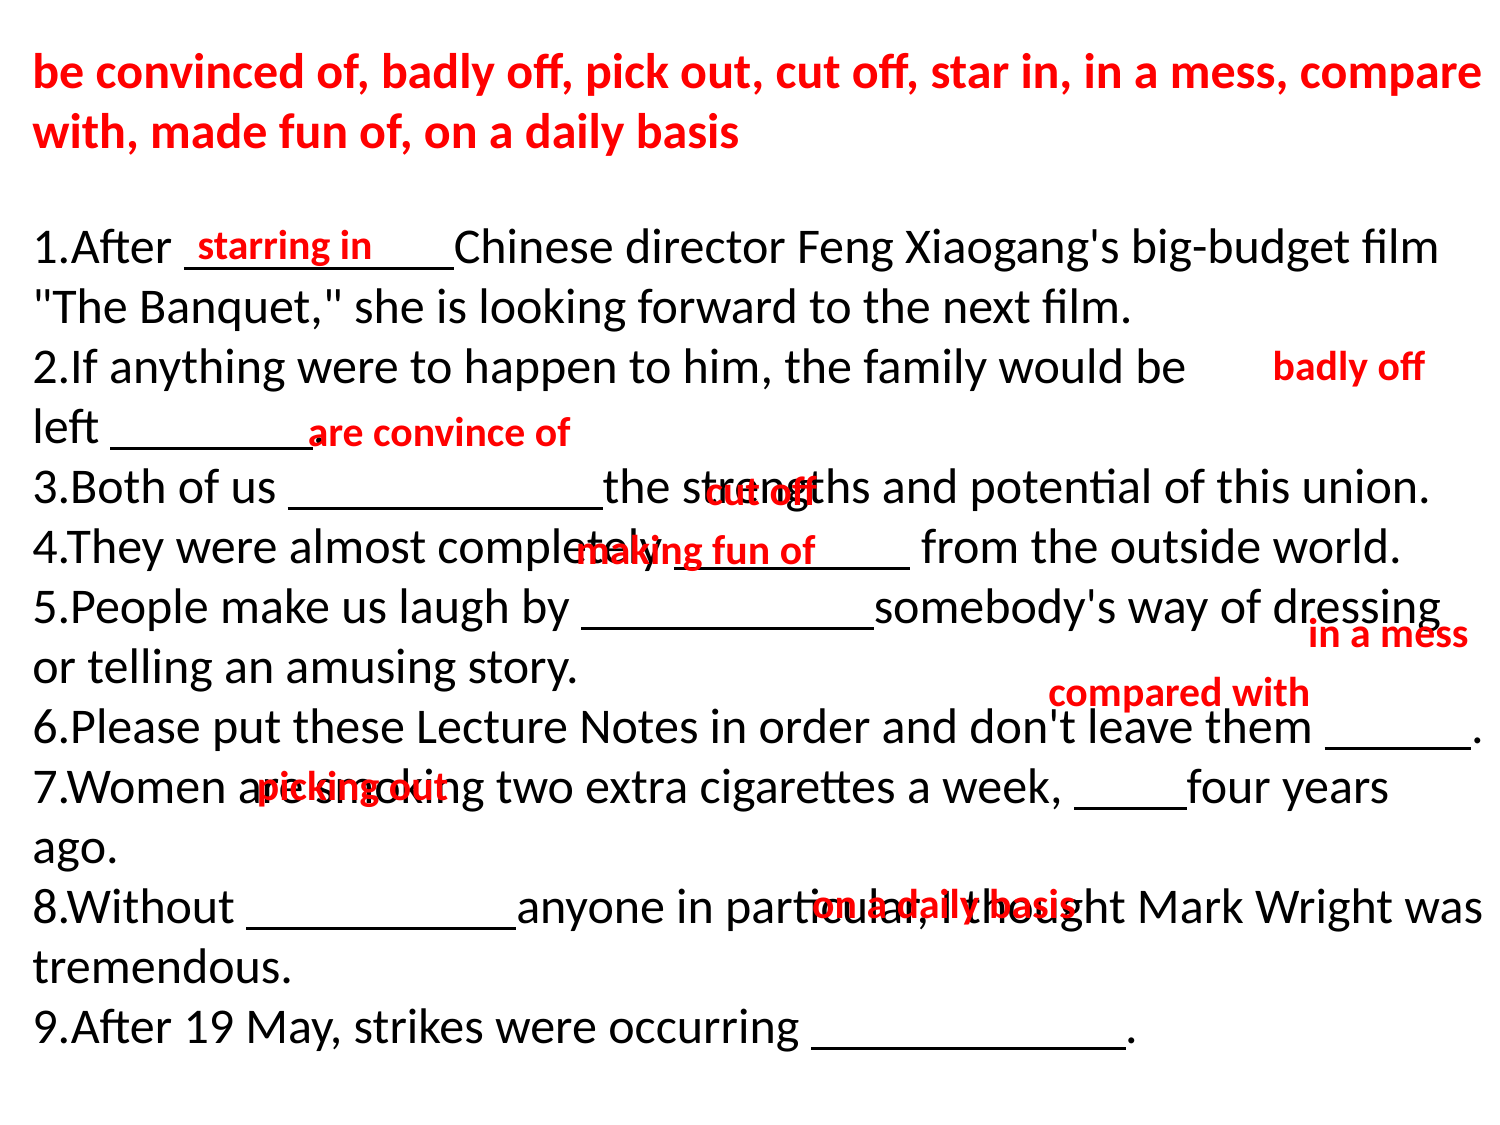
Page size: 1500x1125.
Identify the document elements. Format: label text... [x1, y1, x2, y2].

text_box picking out [242, 751, 727, 817]
text_box cut off [690, 456, 1176, 521]
text_box on a daily basis [797, 869, 1282, 935]
text_box are convince of [293, 397, 778, 462]
text_box making fun of [561, 515, 1046, 580]
text_box in a mess [1293, 597, 1500, 656]
text_box be convinced of, badly off, pick out, cut off, star in, in a mess, compare with, made fun of, on a daily basis 1.After Chinese director Feng Xiaogang's big-budget film "The Banquet," she is looking forward to the next film. 2.If anything were to happen to him, the family would be left . 3.Both of us the strengths and potential of this union. 4.They were almost completely from the outside world. 5.People make us laugh by somebody's way of dressing or telling an amusing story. 6.Please put these Lecture Notes in order and don't leave them . 7.Women are smoking two extra cigarettes a week, four years ago. 8.Without anyone in particular, I thought Mark Wright was tremendous. 9.After 19 May, strikes were occurring . [17, 30, 1500, 1121]
text_box badly off [1257, 331, 1500, 397]
text_box compared with [1033, 656, 1500, 722]
text_box starring in [183, 210, 668, 275]
